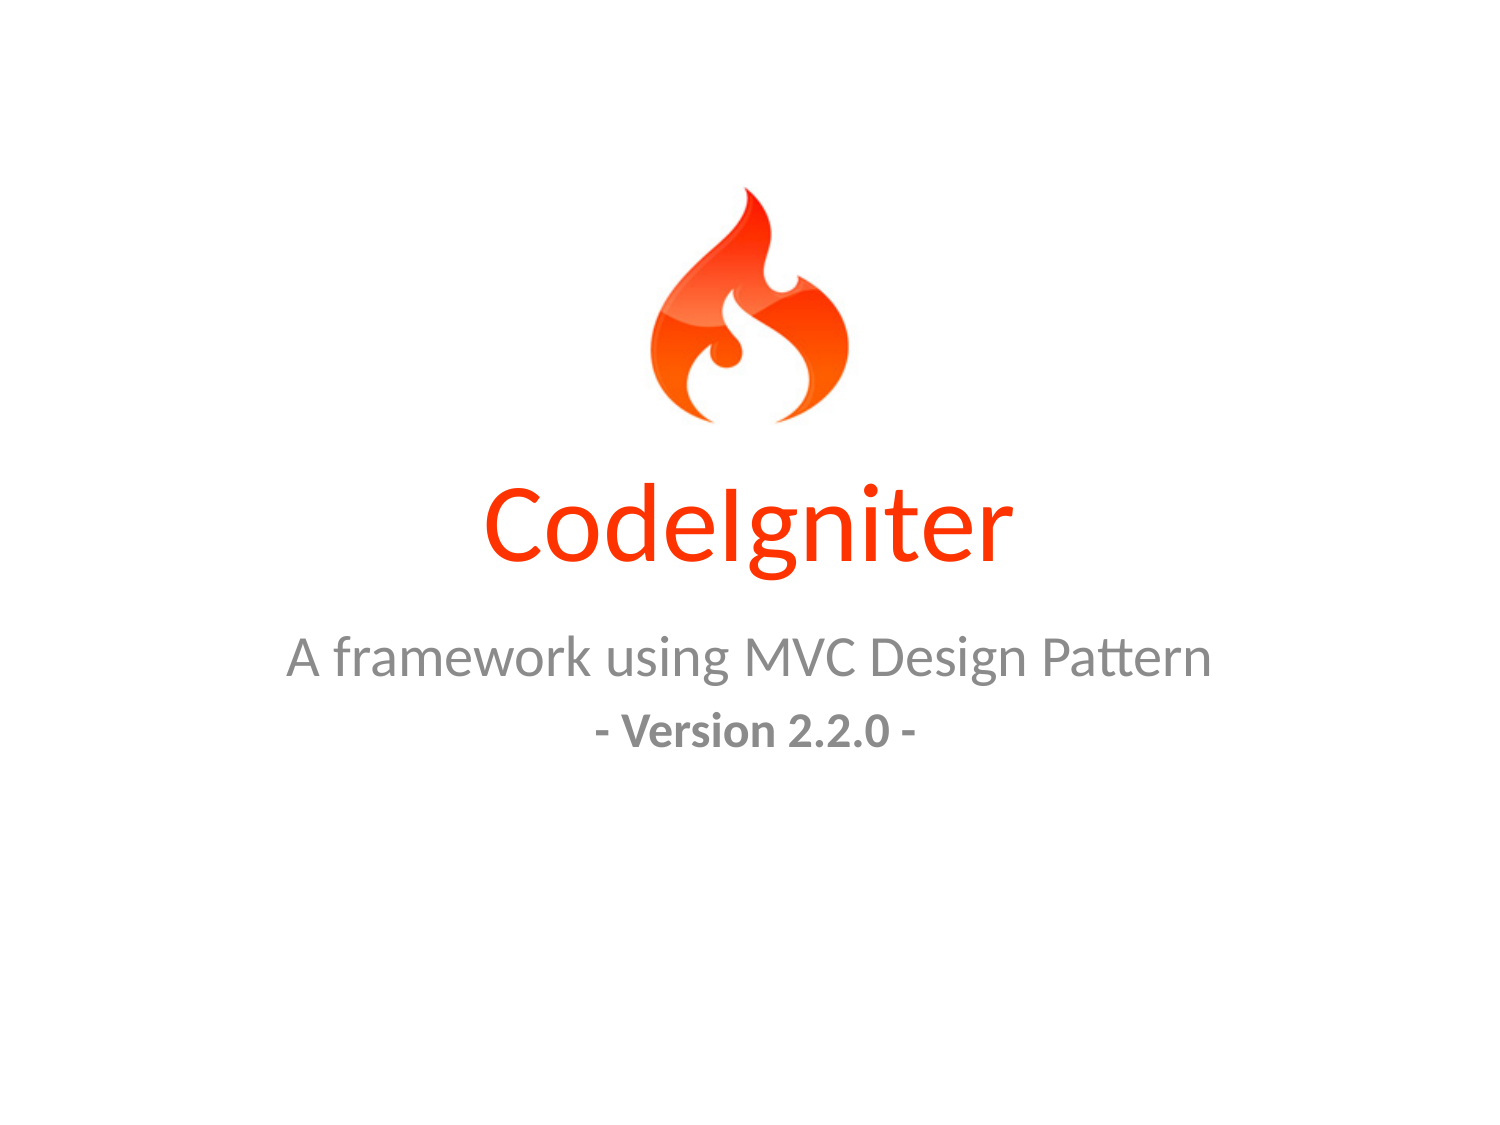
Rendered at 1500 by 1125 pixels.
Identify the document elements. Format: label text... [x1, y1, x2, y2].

title CodeIgniter [112, 396, 1388, 638]
subtitle A framework using MVC Design Pattern - Version 2.2.0 - [225, 610, 1275, 898]
picture [632, 175, 868, 433]
